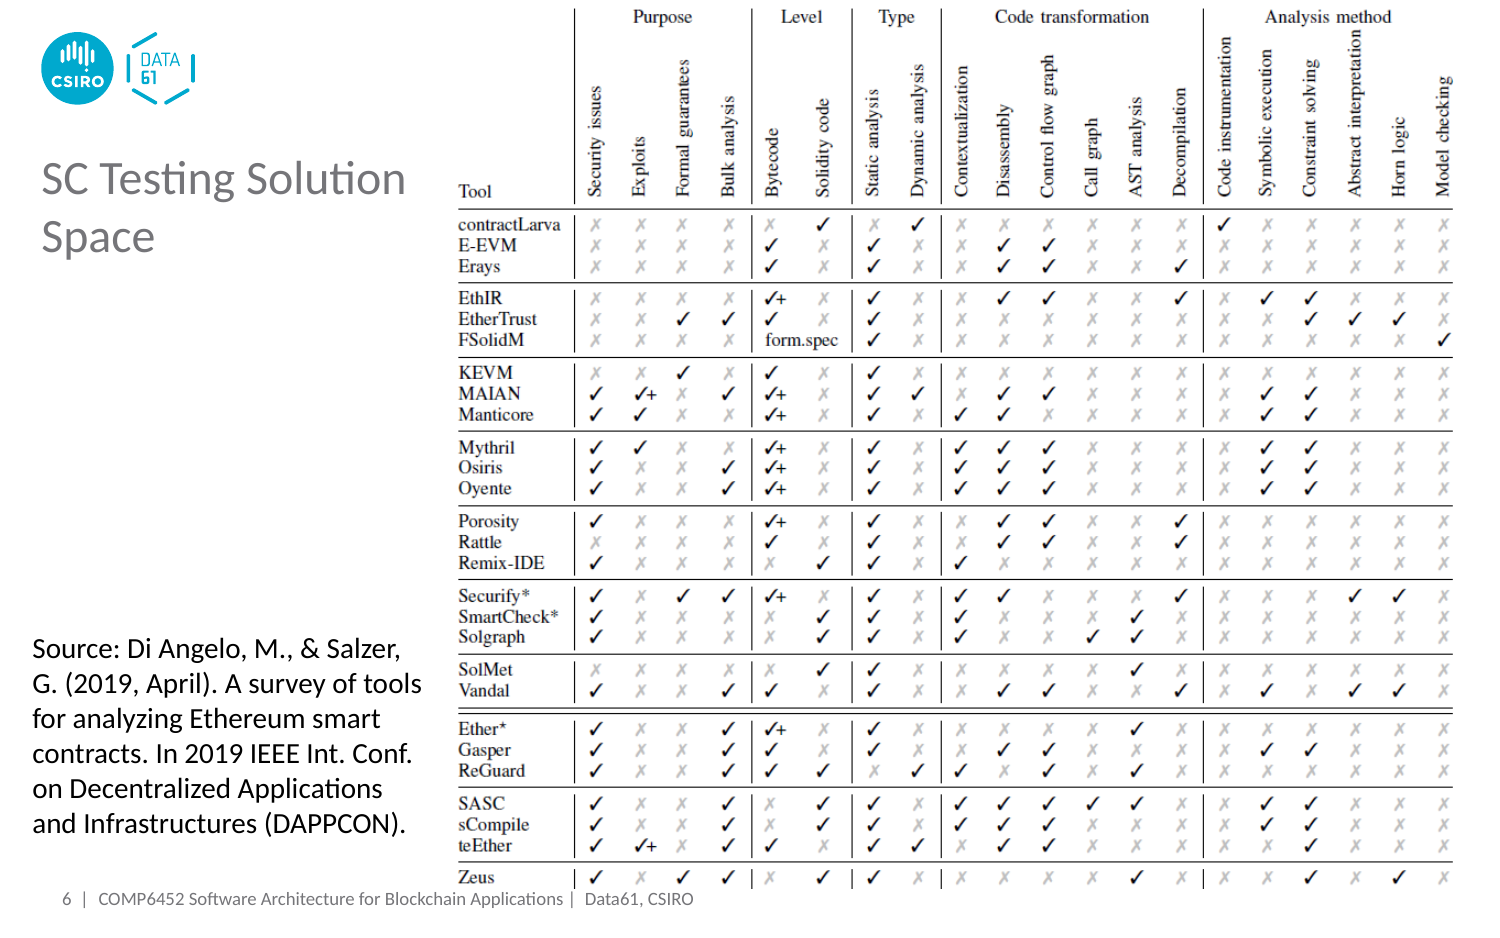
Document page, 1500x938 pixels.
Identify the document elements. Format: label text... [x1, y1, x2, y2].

slide_number 6 | [41, 889, 89, 907]
footer COMP6452 Software Architecture for Blockchain Applications | Data61, CSIRO [98, 889, 1097, 907]
title SC Testing Solution Space [41, 146, 433, 264]
text_box Source: Di Angelo, M., & Salzer, G. (2019, April). A survey of tools for analyzing Ethereum smart contracts. In 2019 IEEE Int. Conf. on Decentralized Applications and Infrastructures (DAPPCON). [17, 622, 447, 847]
picture [454, 1, 1464, 889]
